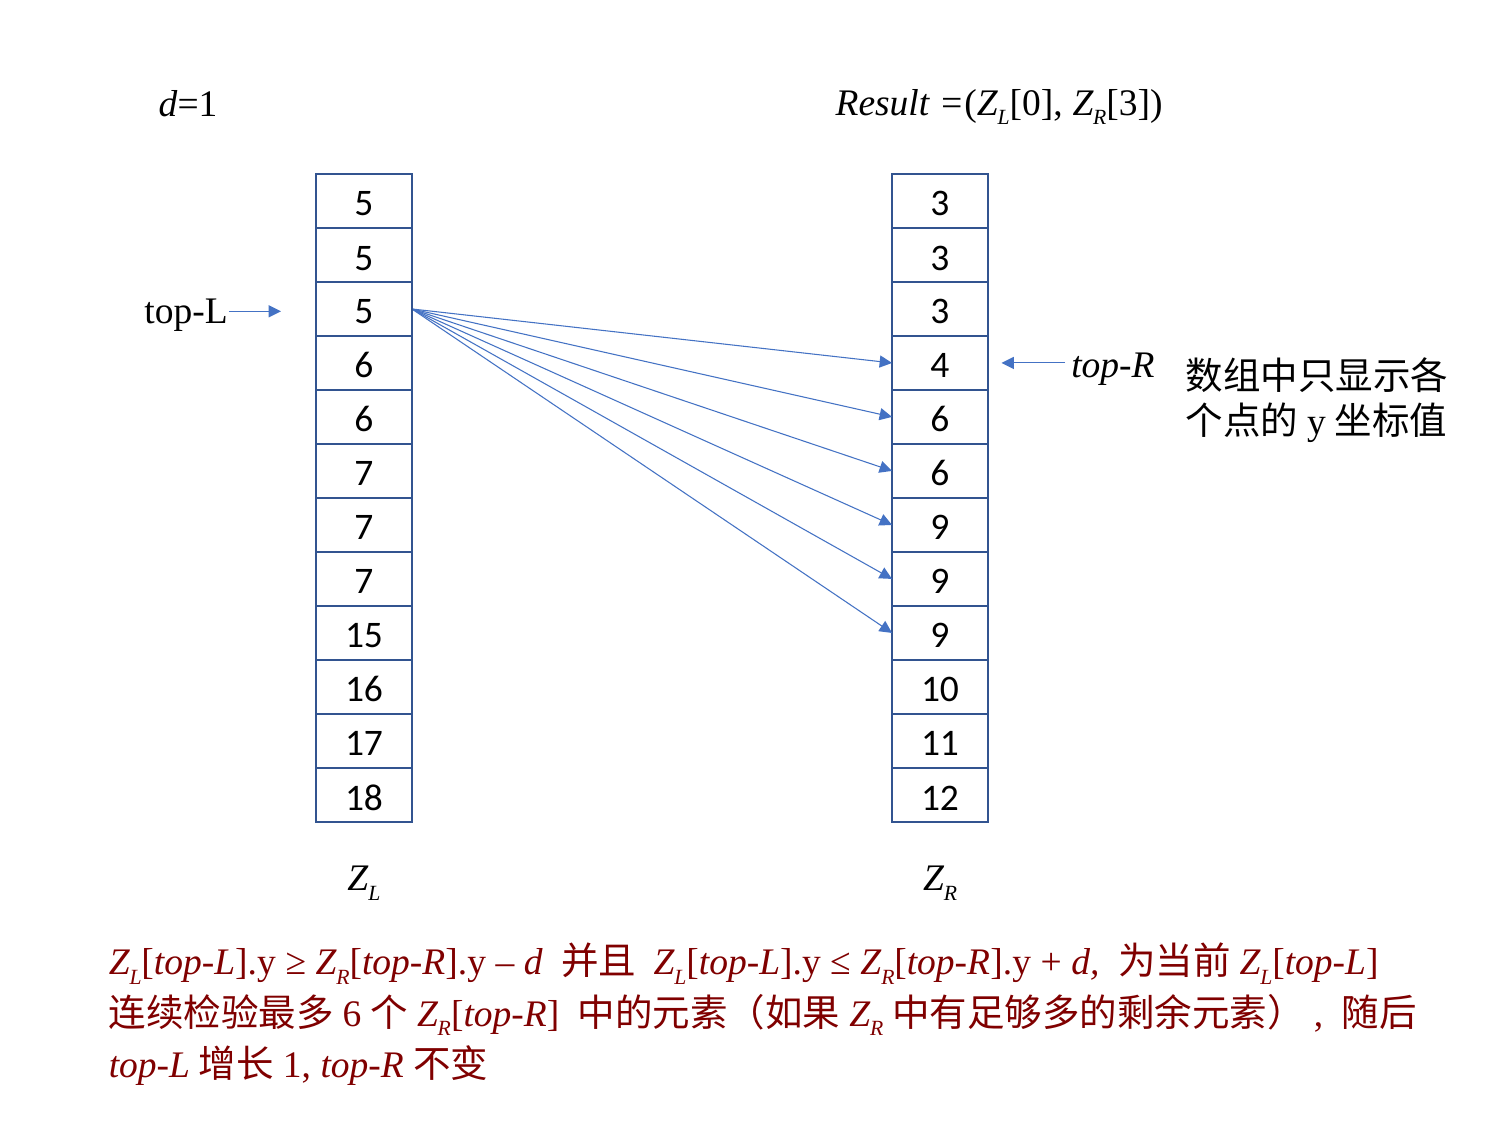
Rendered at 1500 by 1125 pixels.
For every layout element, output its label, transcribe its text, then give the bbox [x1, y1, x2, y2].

text_box ZL [315, 845, 412, 912]
text_box 6 [892, 443, 989, 497]
text_box 数组中只显示各个点的y坐标值 [1170, 344, 1468, 450]
text_box 17 [315, 713, 413, 767]
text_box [1001, 332, 1184, 394]
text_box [114, 278, 281, 340]
text_box 11 [891, 713, 989, 767]
text_box 12 [891, 767, 989, 823]
text_box 9 [892, 497, 989, 551]
text_box 6 [315, 389, 411, 443]
text_box 9 [892, 551, 989, 605]
text_box 3 [891, 173, 989, 227]
text_box 7 [315, 443, 411, 497]
text_box ZR [891, 845, 988, 912]
text_box 6 [892, 389, 989, 443]
text_box Result =(ZL[0], ZR[3]) [820, 70, 1301, 137]
text_box d=1 [143, 71, 286, 131]
text_box 3 [891, 281, 989, 335]
text_box ZL[top-L].y ≥ ZR[top-R].y – d 并且 ZL[top-L].y ≤ ZR[top-R].y + d, 为当前ZL[top-L] 连续检验最多6个ZR[top-R] 中的元素（如果ZR中有足够多的剩余元素）, 随后top-L增长1, top-R不变 [94, 929, 1432, 1092]
text_box 16 [315, 659, 413, 713]
text_box 10 [891, 659, 989, 713]
text_box 5 [315, 173, 413, 227]
text_box 3 [891, 227, 989, 281]
text_box 7 [315, 497, 411, 551]
text_box 4 [892, 335, 989, 389]
text_box 7 [315, 551, 411, 605]
text_box 6 [315, 335, 411, 389]
text_box 15 [315, 605, 413, 659]
text_box 18 [315, 767, 413, 823]
text_box 5 [315, 227, 413, 281]
text_box 5 [315, 281, 413, 335]
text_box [411, 308, 892, 633]
text_box 9 [891, 605, 989, 659]
